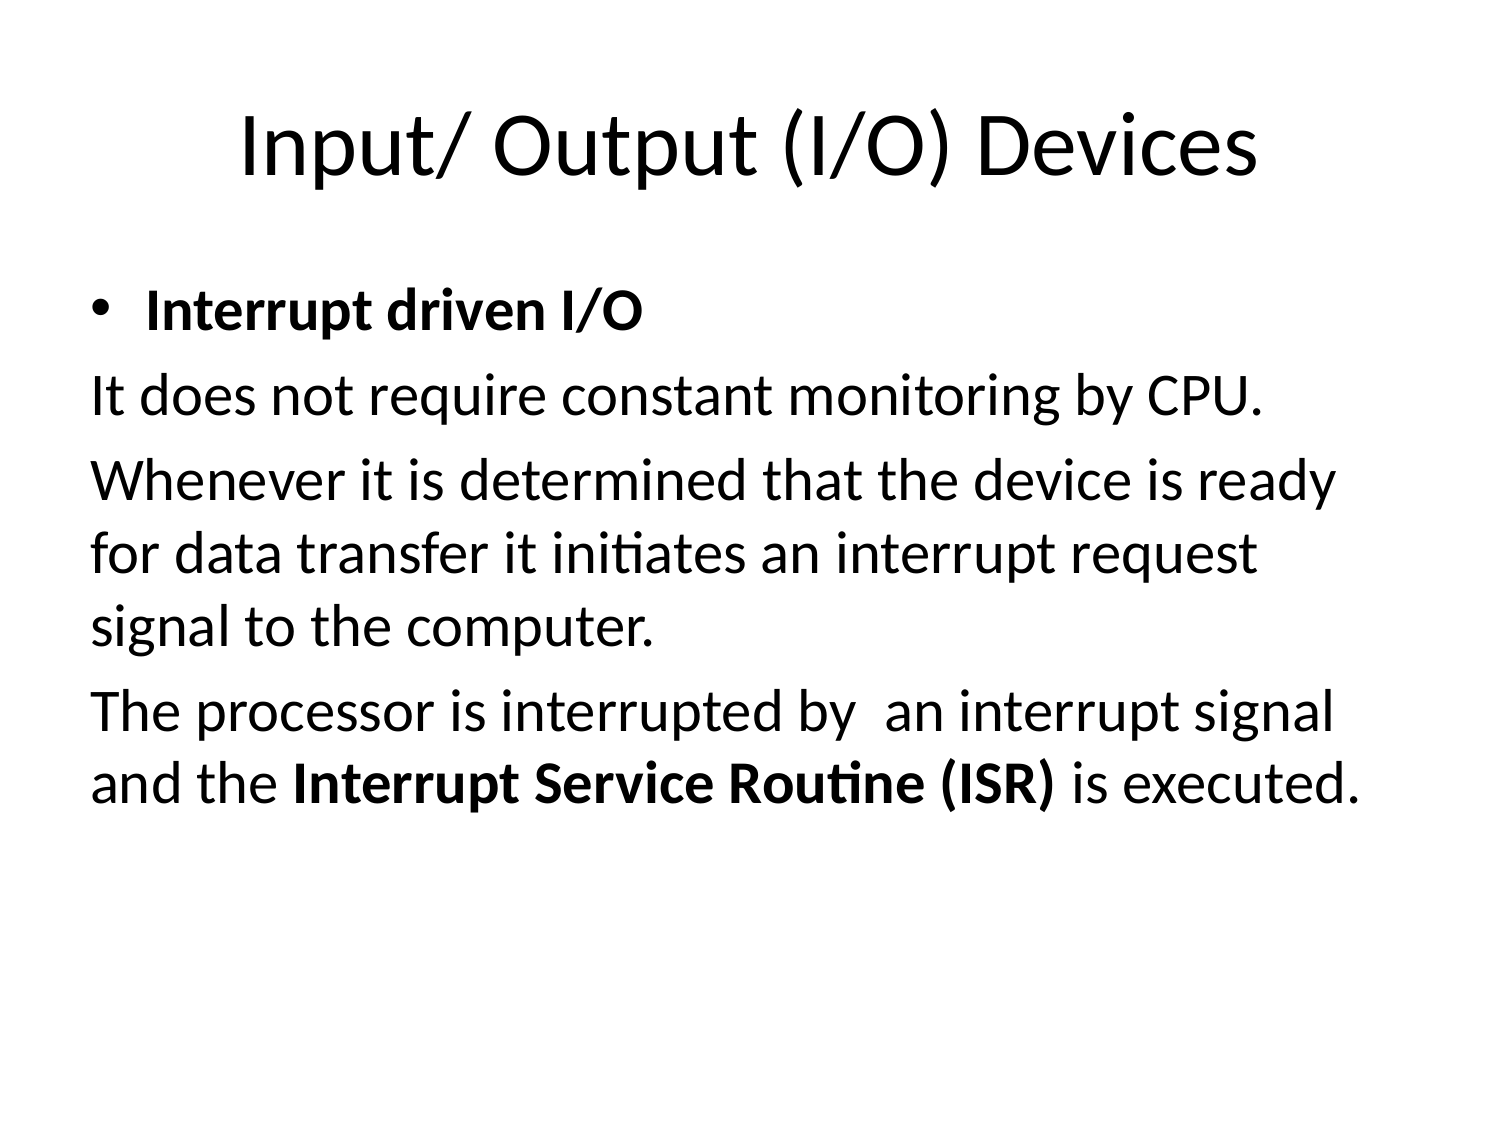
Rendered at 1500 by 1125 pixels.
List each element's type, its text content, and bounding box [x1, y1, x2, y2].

title Input/ Output (I/O) Devices [75, 45, 1425, 233]
list Interrupt driven I/O It does not require constant monitoring by CPU. Whenever it is determined that the device is ready for data transfer it initiates an interrupt request signal to the computer. The processor is interrupted by an interrupt signal and the Interrupt Service Routine (ISR) is executed. [75, 262, 1425, 1005]
